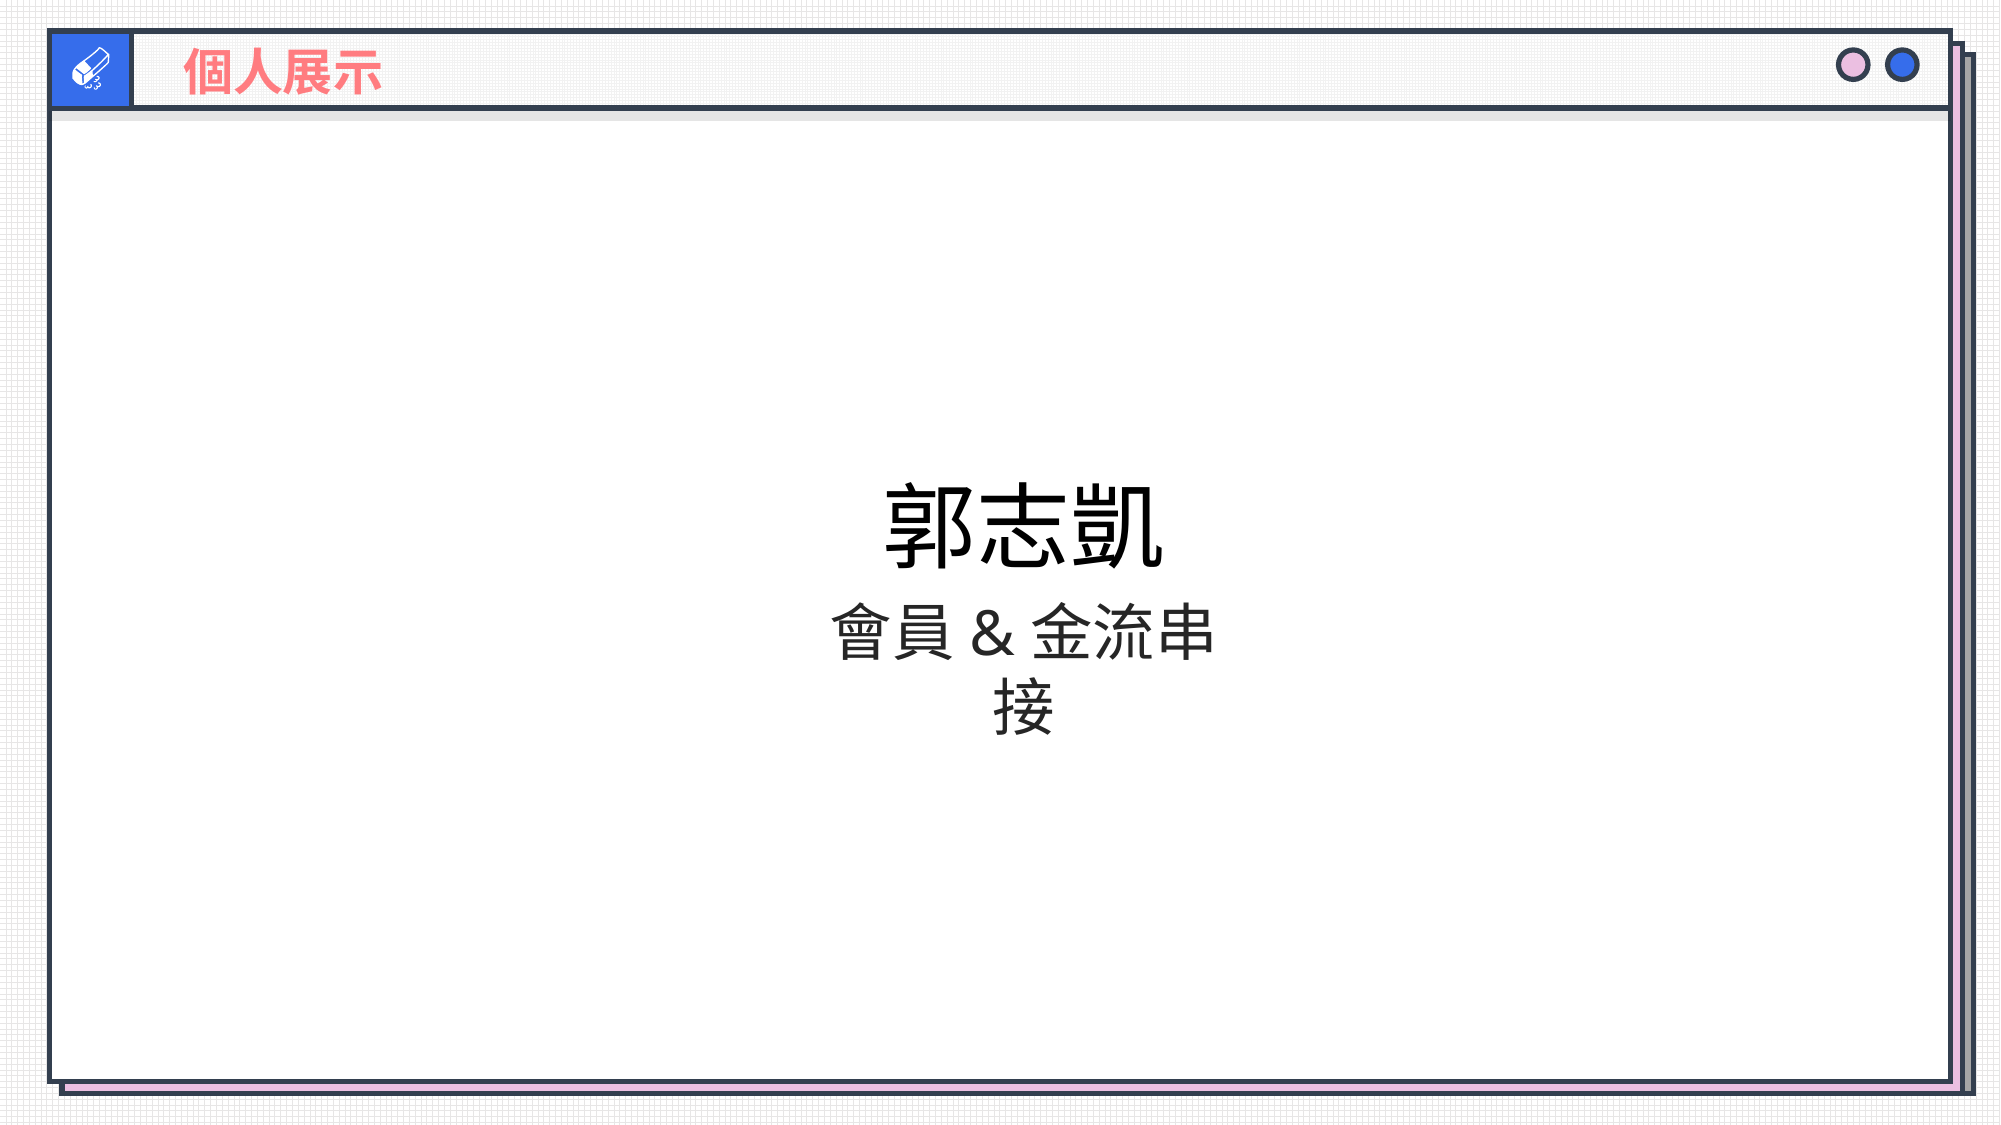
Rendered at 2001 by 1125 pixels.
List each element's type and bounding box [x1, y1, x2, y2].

text_box [49, 30, 1974, 1094]
